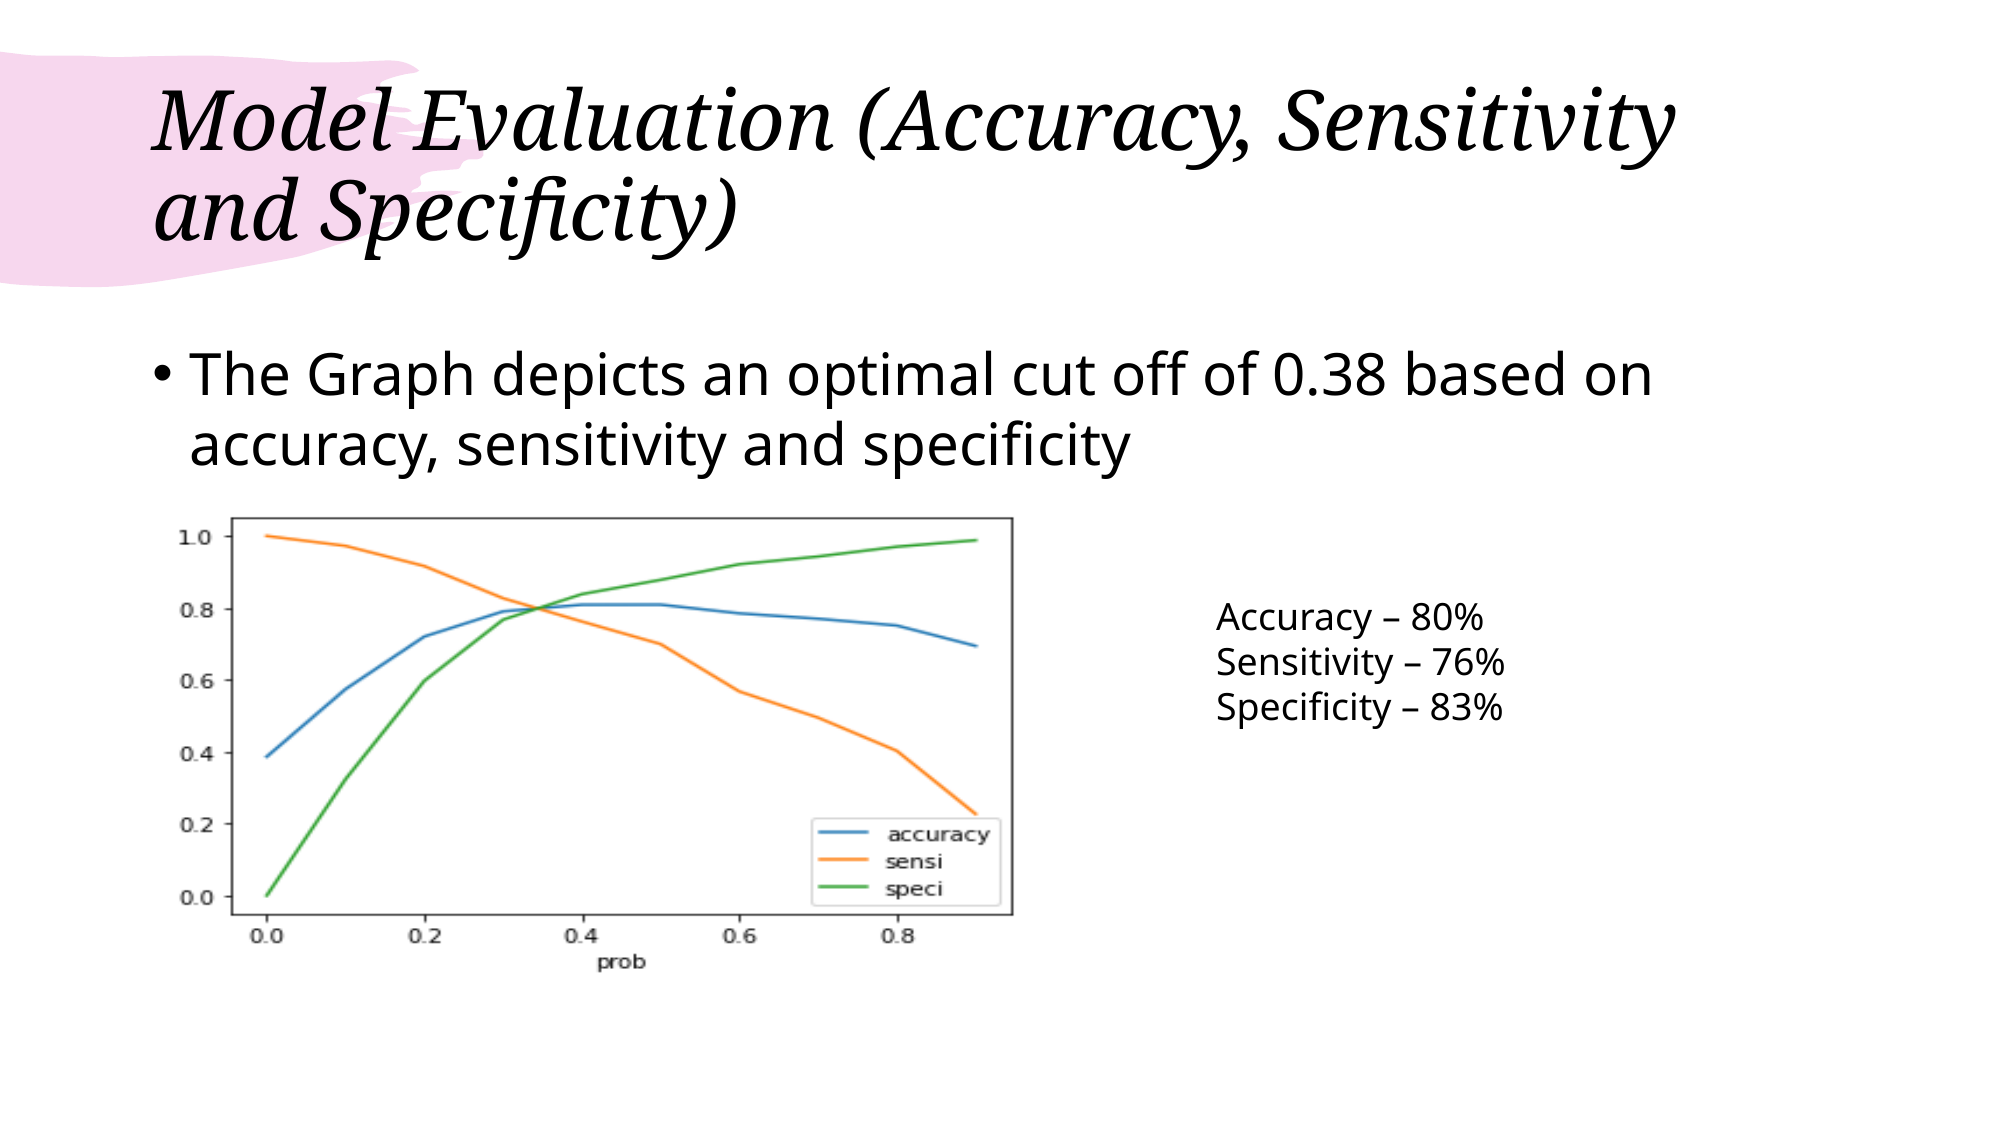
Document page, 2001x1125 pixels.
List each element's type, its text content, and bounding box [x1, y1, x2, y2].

text_box Accuracy – 80% Sensitivity – 76% Specificity – 83% [1201, 585, 1701, 736]
title Model Evaluation (Accuracy, Sensitivity and Specificity) [137, 59, 1863, 278]
list The Graph depicts an optimal cut off of 0.38 based on accuracy, sensitivity and specificity [137, 329, 1863, 1013]
picture [150, 505, 1049, 978]
